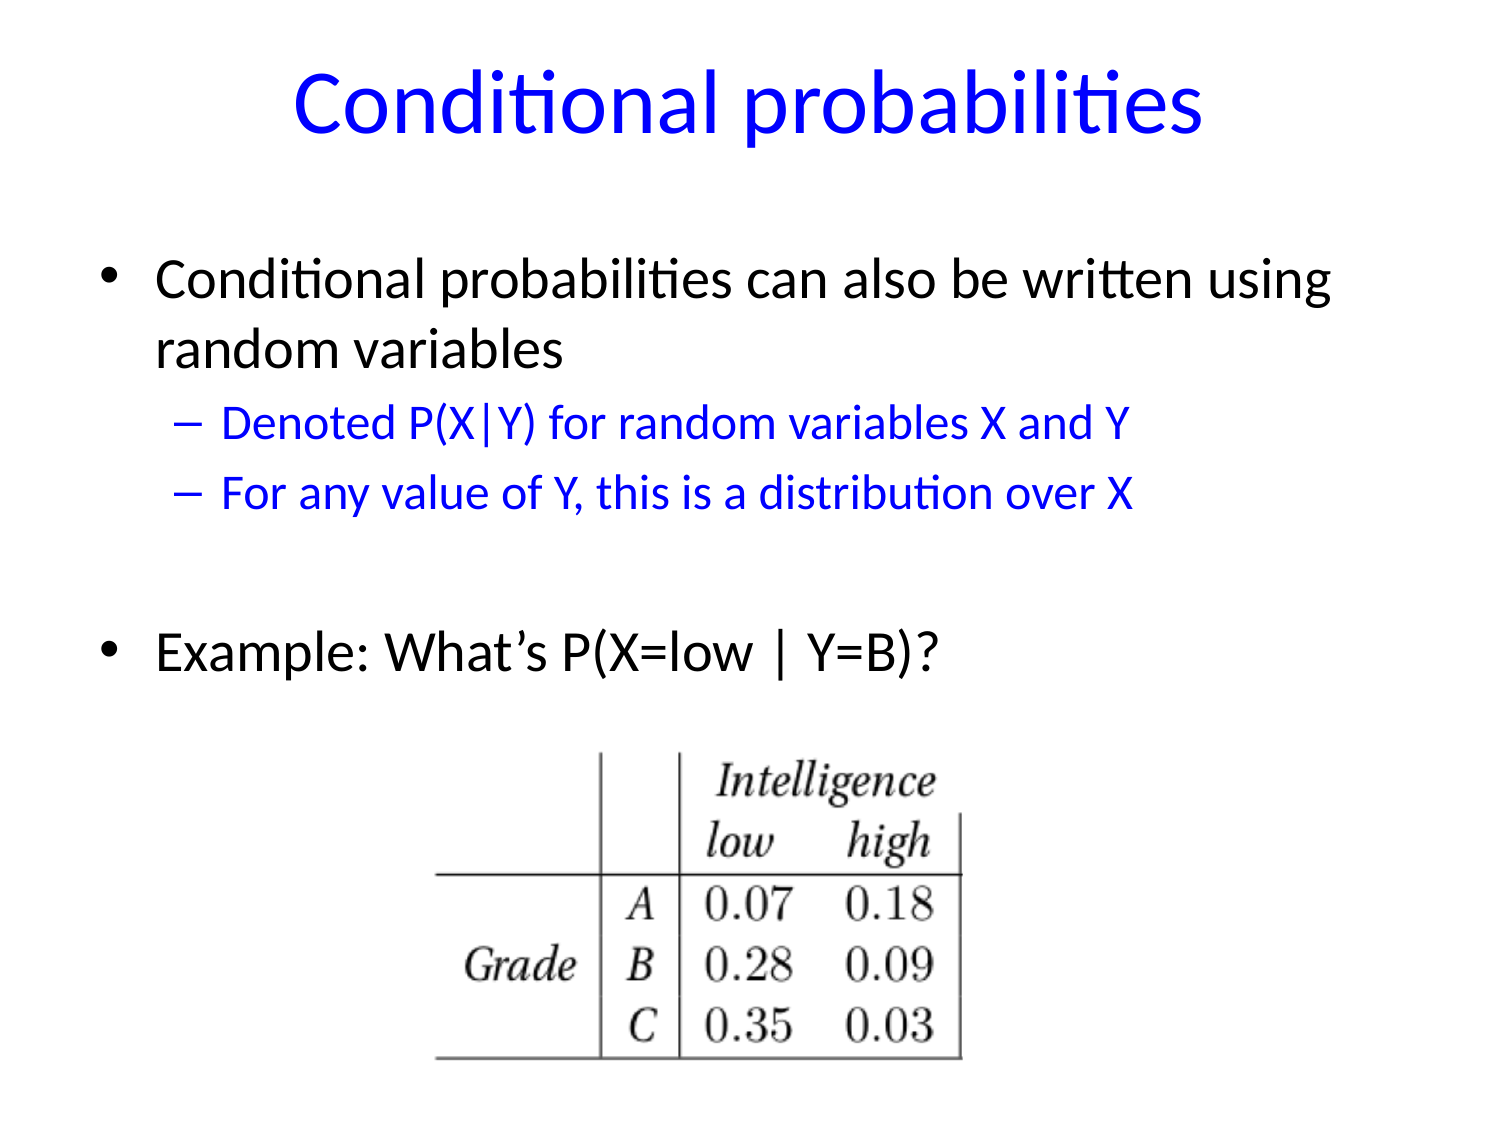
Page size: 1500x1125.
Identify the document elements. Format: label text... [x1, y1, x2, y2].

picture [423, 743, 963, 1065]
title Conditional probabilities [74, 3, 1426, 192]
list Conditional probabilities can also be written using random variables Denoted P(X|Y) for random variables X and Y For any value of Y, this is a distribution over X Example: What’s P(X=low | Y=B)? [83, 232, 1435, 975]
